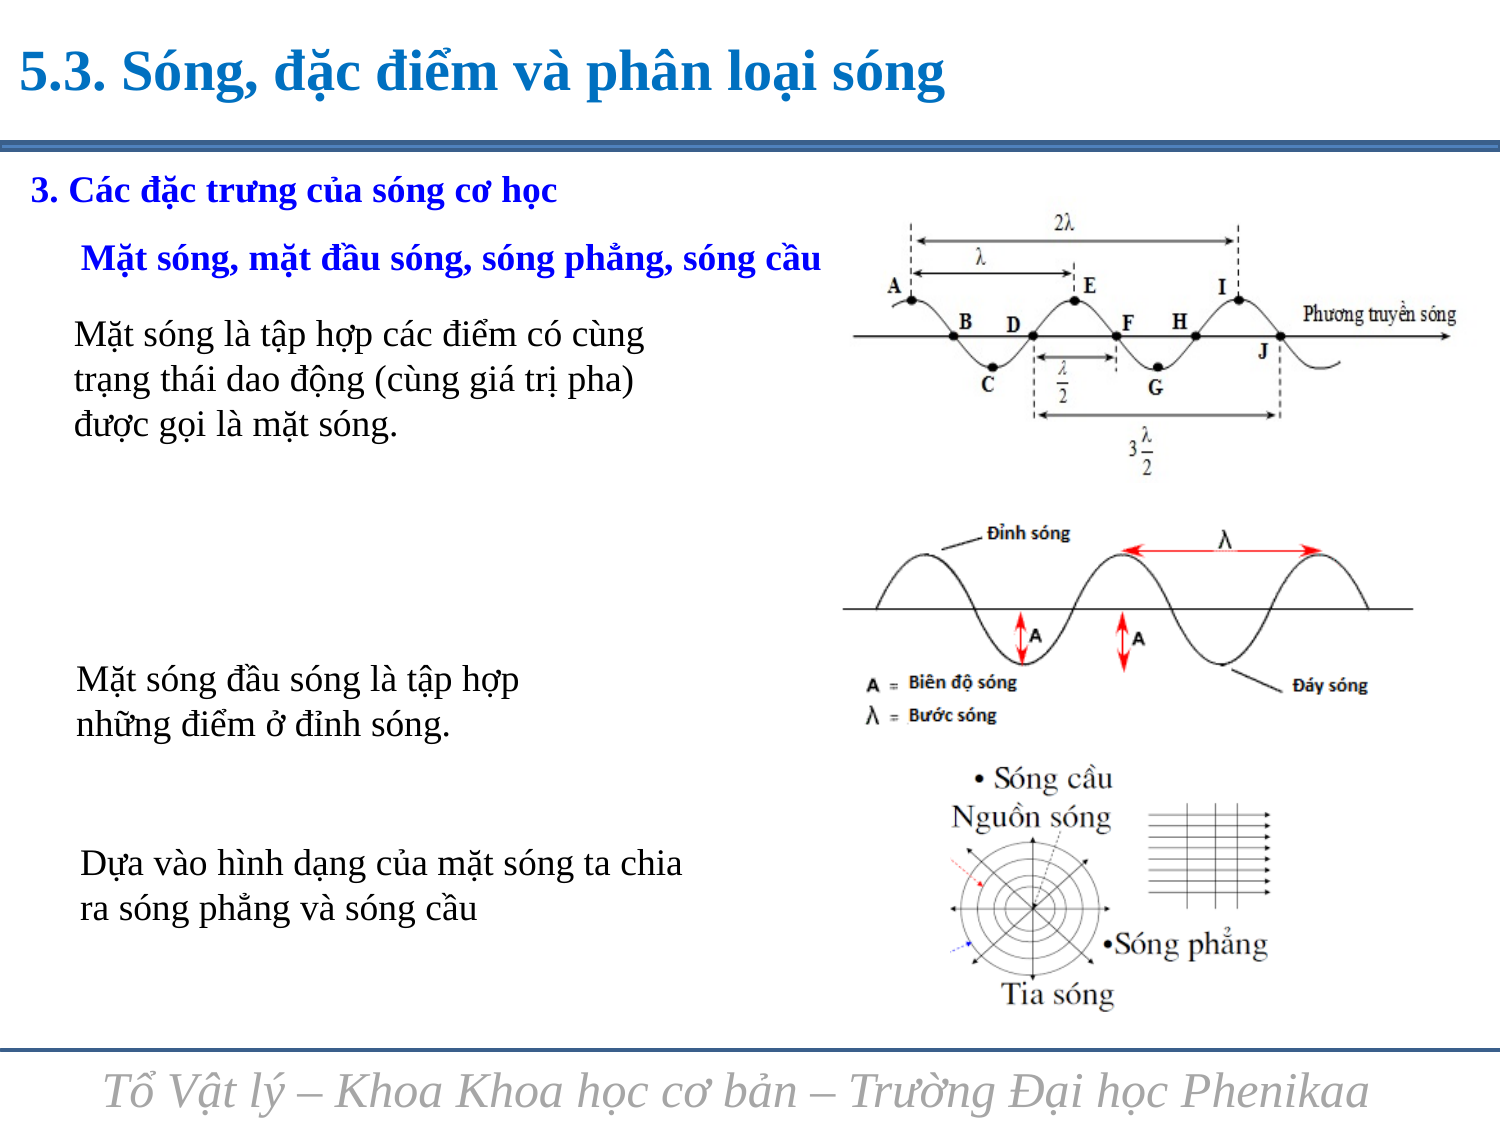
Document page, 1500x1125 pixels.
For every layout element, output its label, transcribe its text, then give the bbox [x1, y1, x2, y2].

picture [949, 762, 1278, 1018]
text_box [0, 1048, 1500, 1052]
text_box Mặt sóng đầu sóng là tập hợp những điểm ở đỉnh sóng. [61, 646, 635, 752]
text_box Tổ Vật lý – Khoa Khoa học cơ bản – Trường Đại học Phenikaa [29, 1049, 1443, 1125]
text_box 3. Các đặc trưng của sóng cơ học [15, 157, 574, 218]
picture [840, 196, 1483, 731]
text_box 5.3. Sóng, đặc điểm và phân loại sóng [4, 24, 963, 110]
text_box [0, 140, 1500, 152]
text_box Mặt sóng là tập hợp các điểm có cùng trạng thái dao động (cùng giá trị pha) được gọi là mặt sóng. [58, 301, 700, 452]
text_box Mặt sóng, mặt đầu sóng, sóng phẳng, sóng cầu [66, 225, 835, 286]
text_box Dựa vào hình dạng của mặt sóng ta chia ra sóng phẳng và sóng cầu [65, 830, 725, 936]
